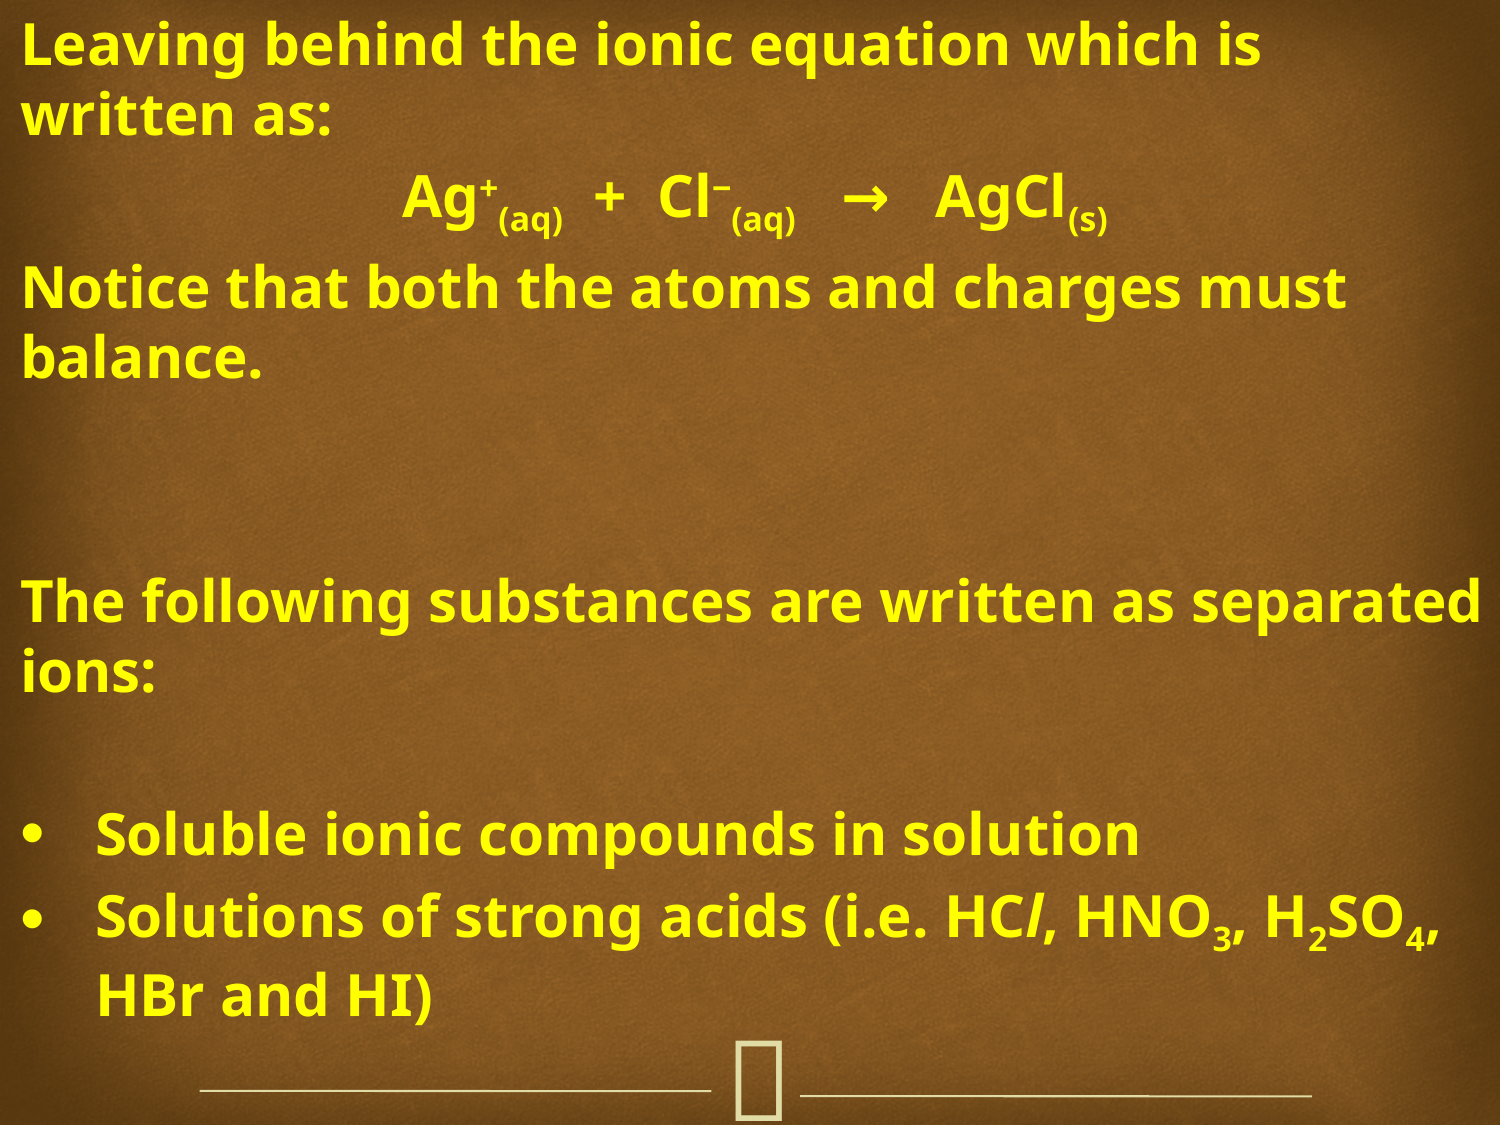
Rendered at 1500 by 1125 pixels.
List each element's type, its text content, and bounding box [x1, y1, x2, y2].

subtitle Leaving behind the ionic equation which is written as: Ag+(aq) + Cl‒(aq) → AgCl(s) Notice that both the atoms and charges must balance. The following substances are written as separated ions: Soluble ionic compounds in solution Solutions of strong acids (i.e. HCl, HNO3, H2SO4, HBr and HI) [4, 0, 1500, 1071]
